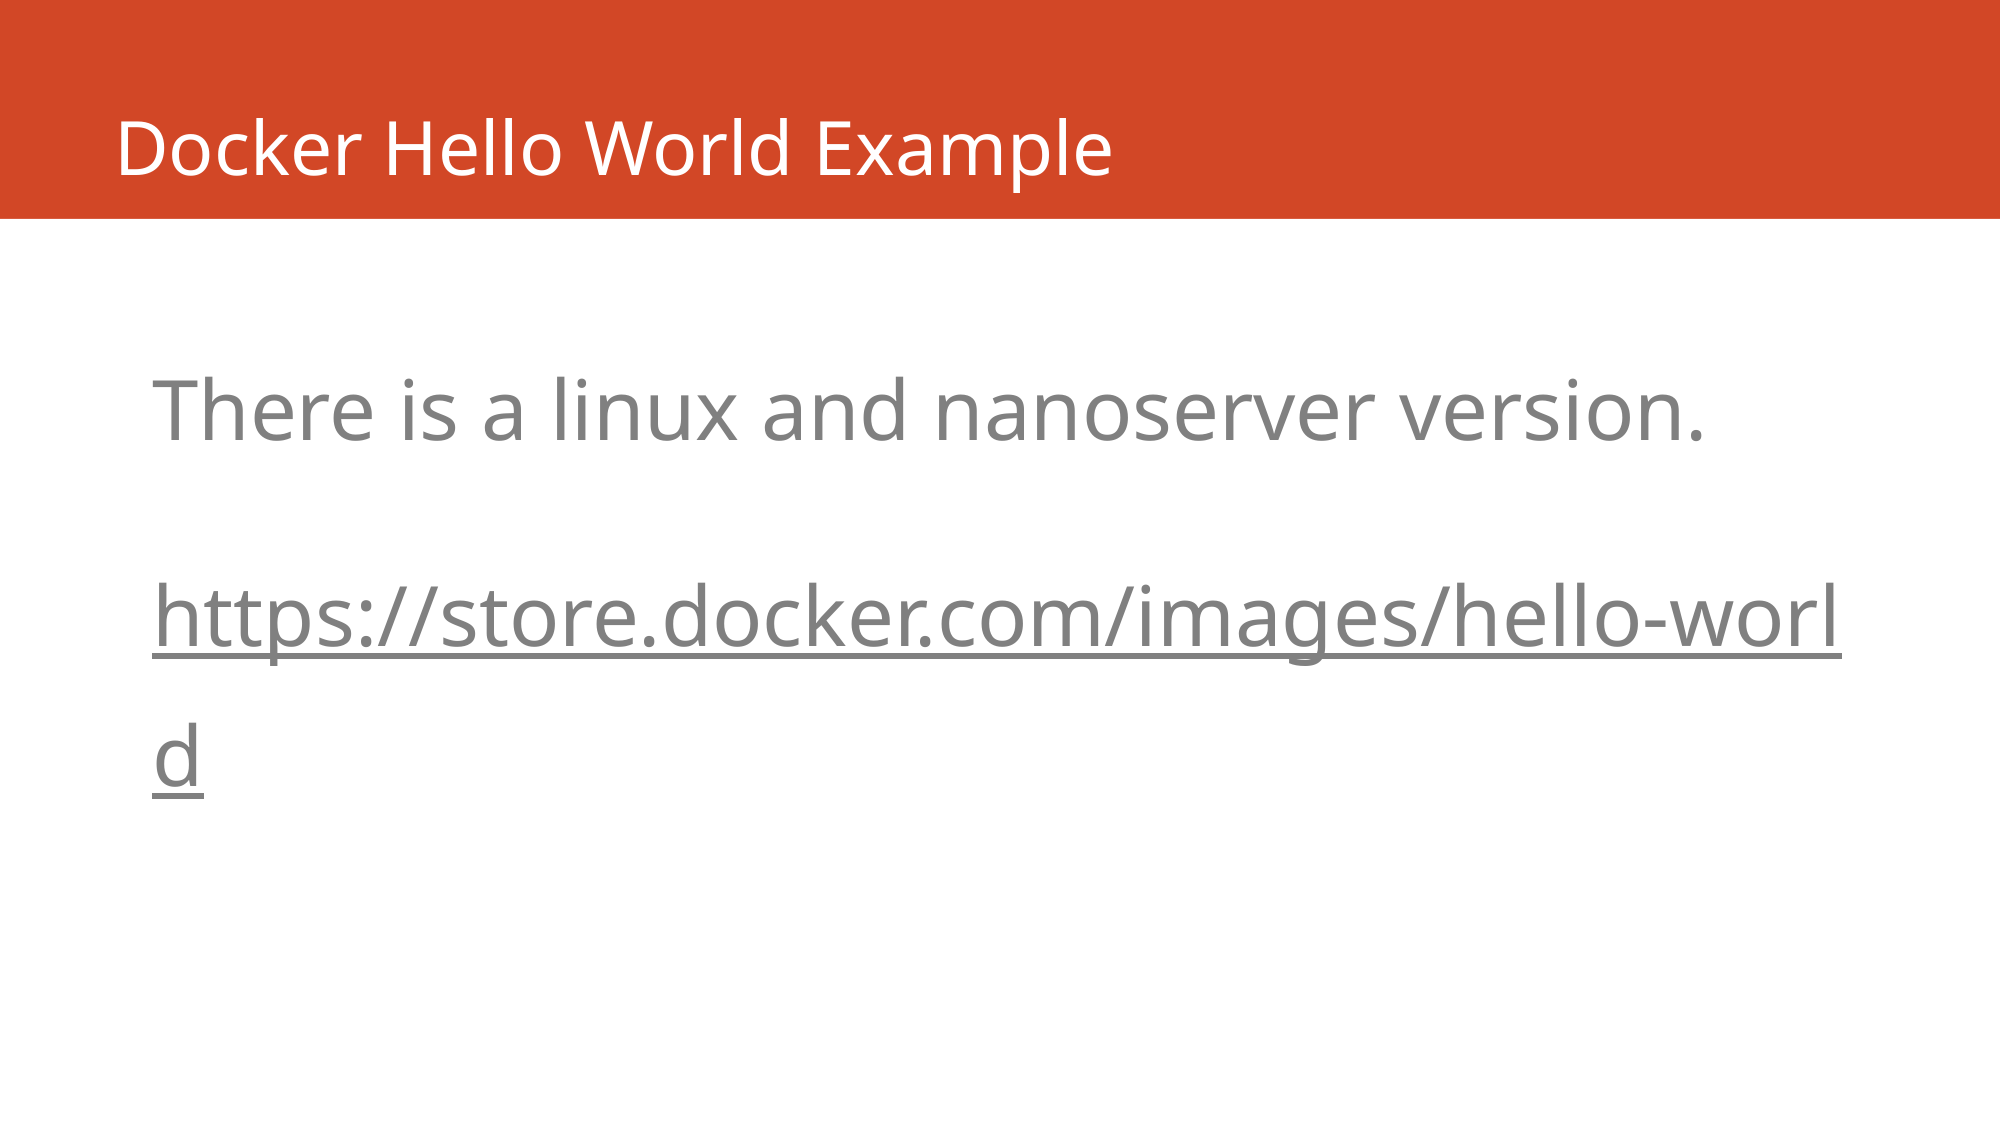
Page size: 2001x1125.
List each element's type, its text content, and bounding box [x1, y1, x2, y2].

title Docker Hello World Example [99, 0, 1863, 199]
list There is a linux and nanoserver version. https://store.docker.com/images/hello-world [137, 299, 1863, 1014]
